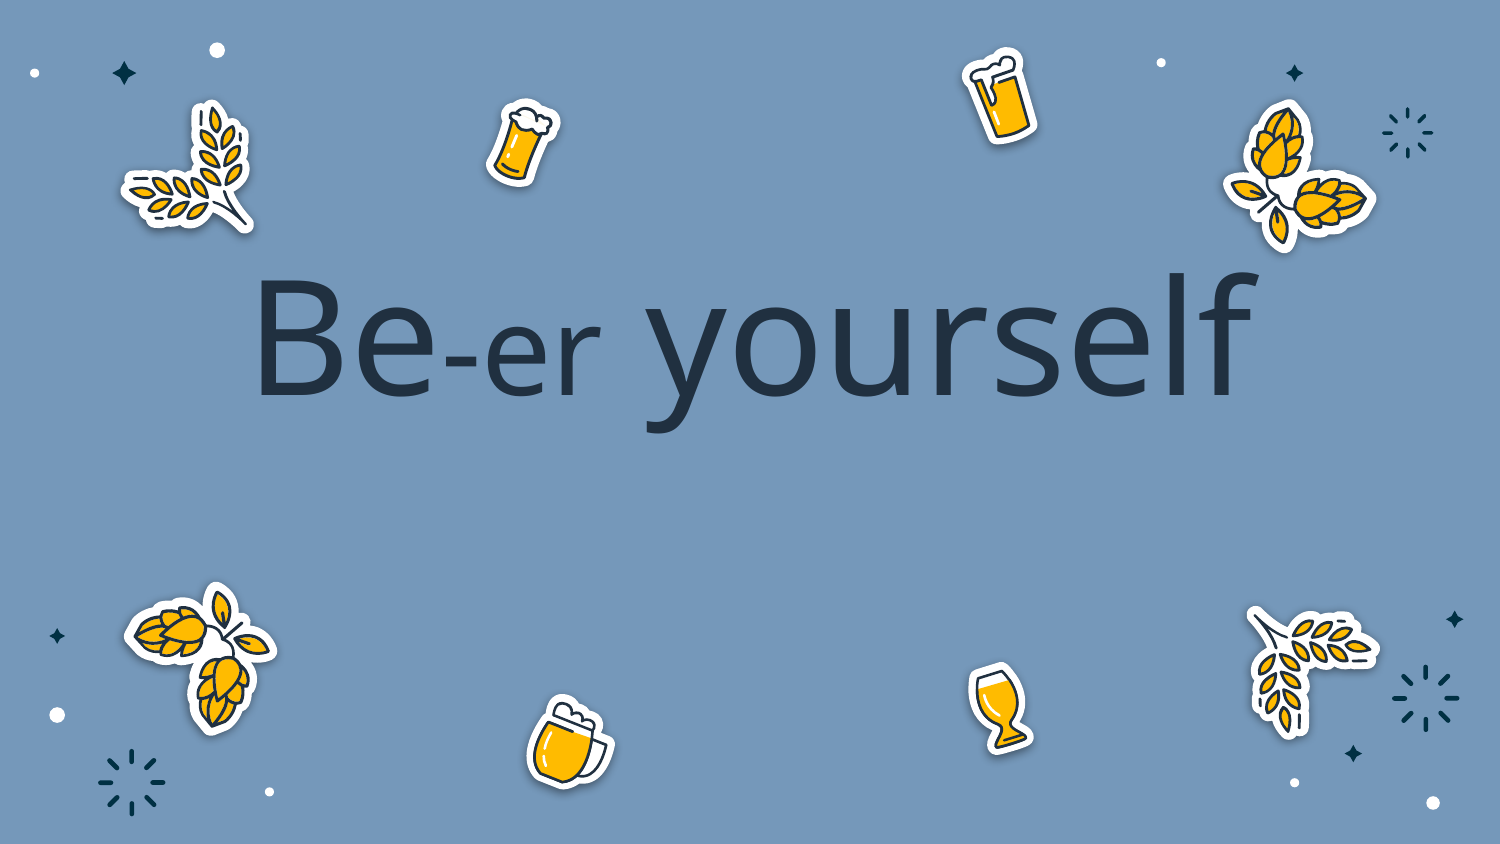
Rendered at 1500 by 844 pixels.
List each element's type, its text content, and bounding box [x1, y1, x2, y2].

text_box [490, 98, 552, 188]
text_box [1224, 589, 1365, 719]
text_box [131, 589, 281, 710]
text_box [526, 699, 617, 791]
title Be-er yourself [227, 256, 1273, 587]
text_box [136, 120, 276, 250]
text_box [968, 663, 1033, 753]
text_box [969, 49, 1035, 144]
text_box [1219, 125, 1370, 245]
